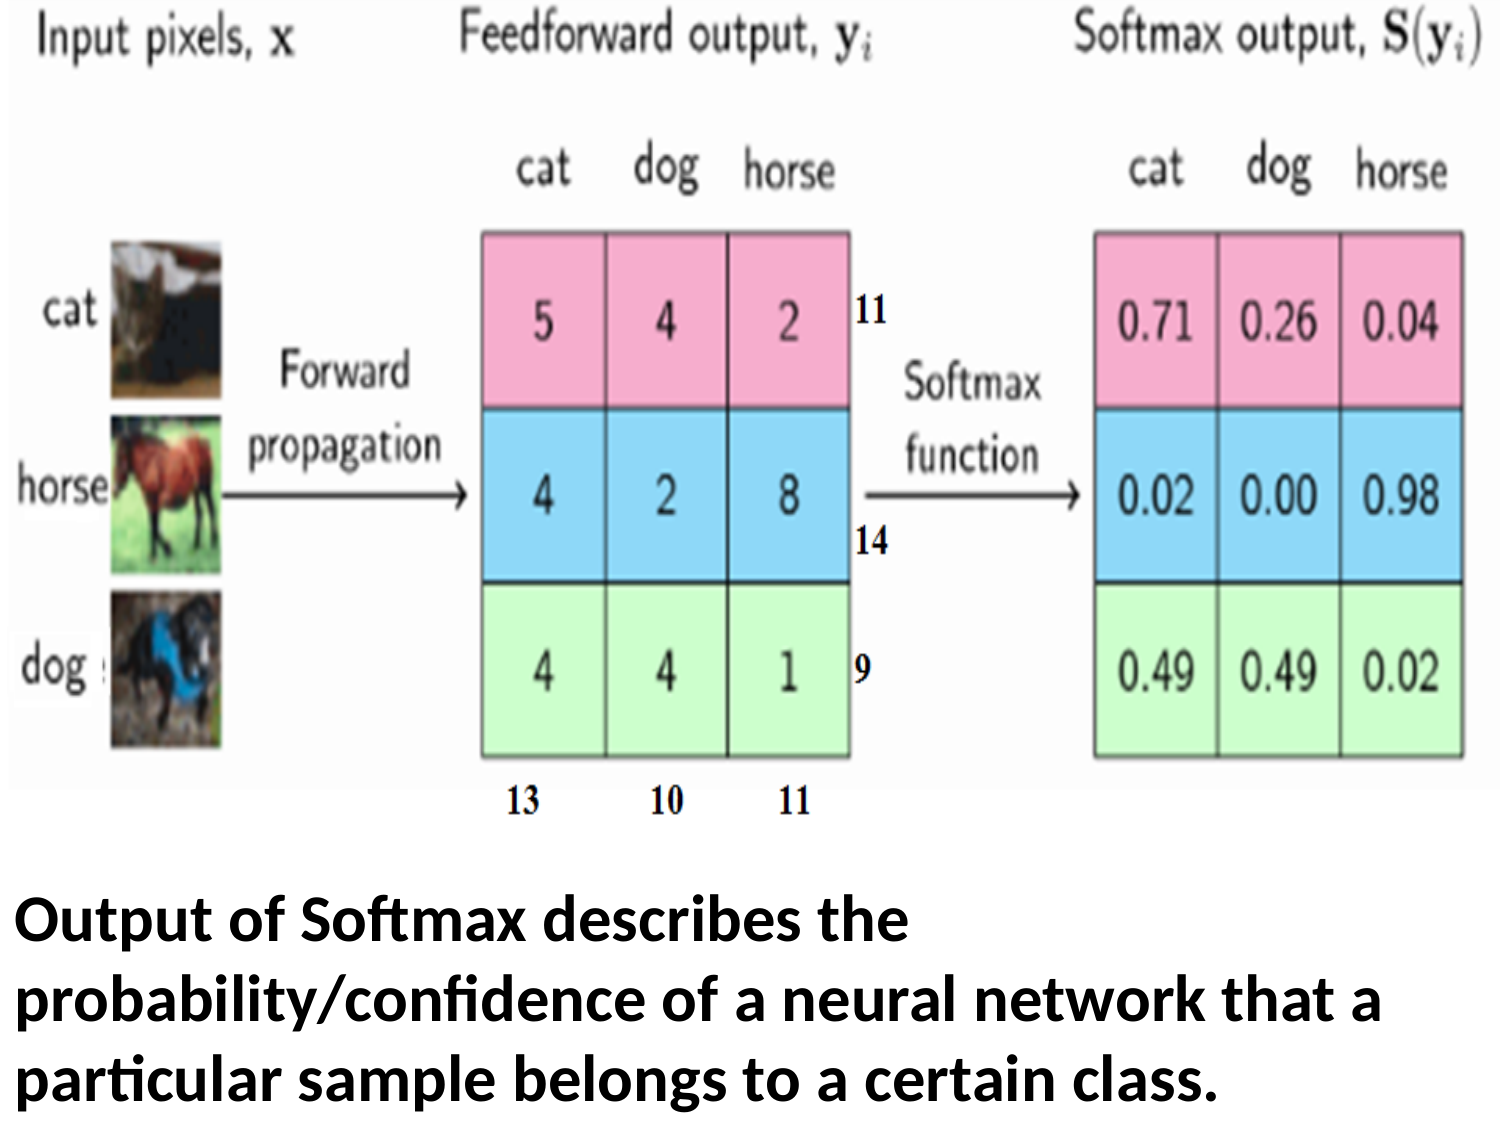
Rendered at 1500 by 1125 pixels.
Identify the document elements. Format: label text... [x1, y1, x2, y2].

picture [5, 0, 1500, 851]
text_box Output of Softmax describes the probability/confidence of a neural network that a particular sample belongs to a certain class. [0, 867, 1500, 1123]
